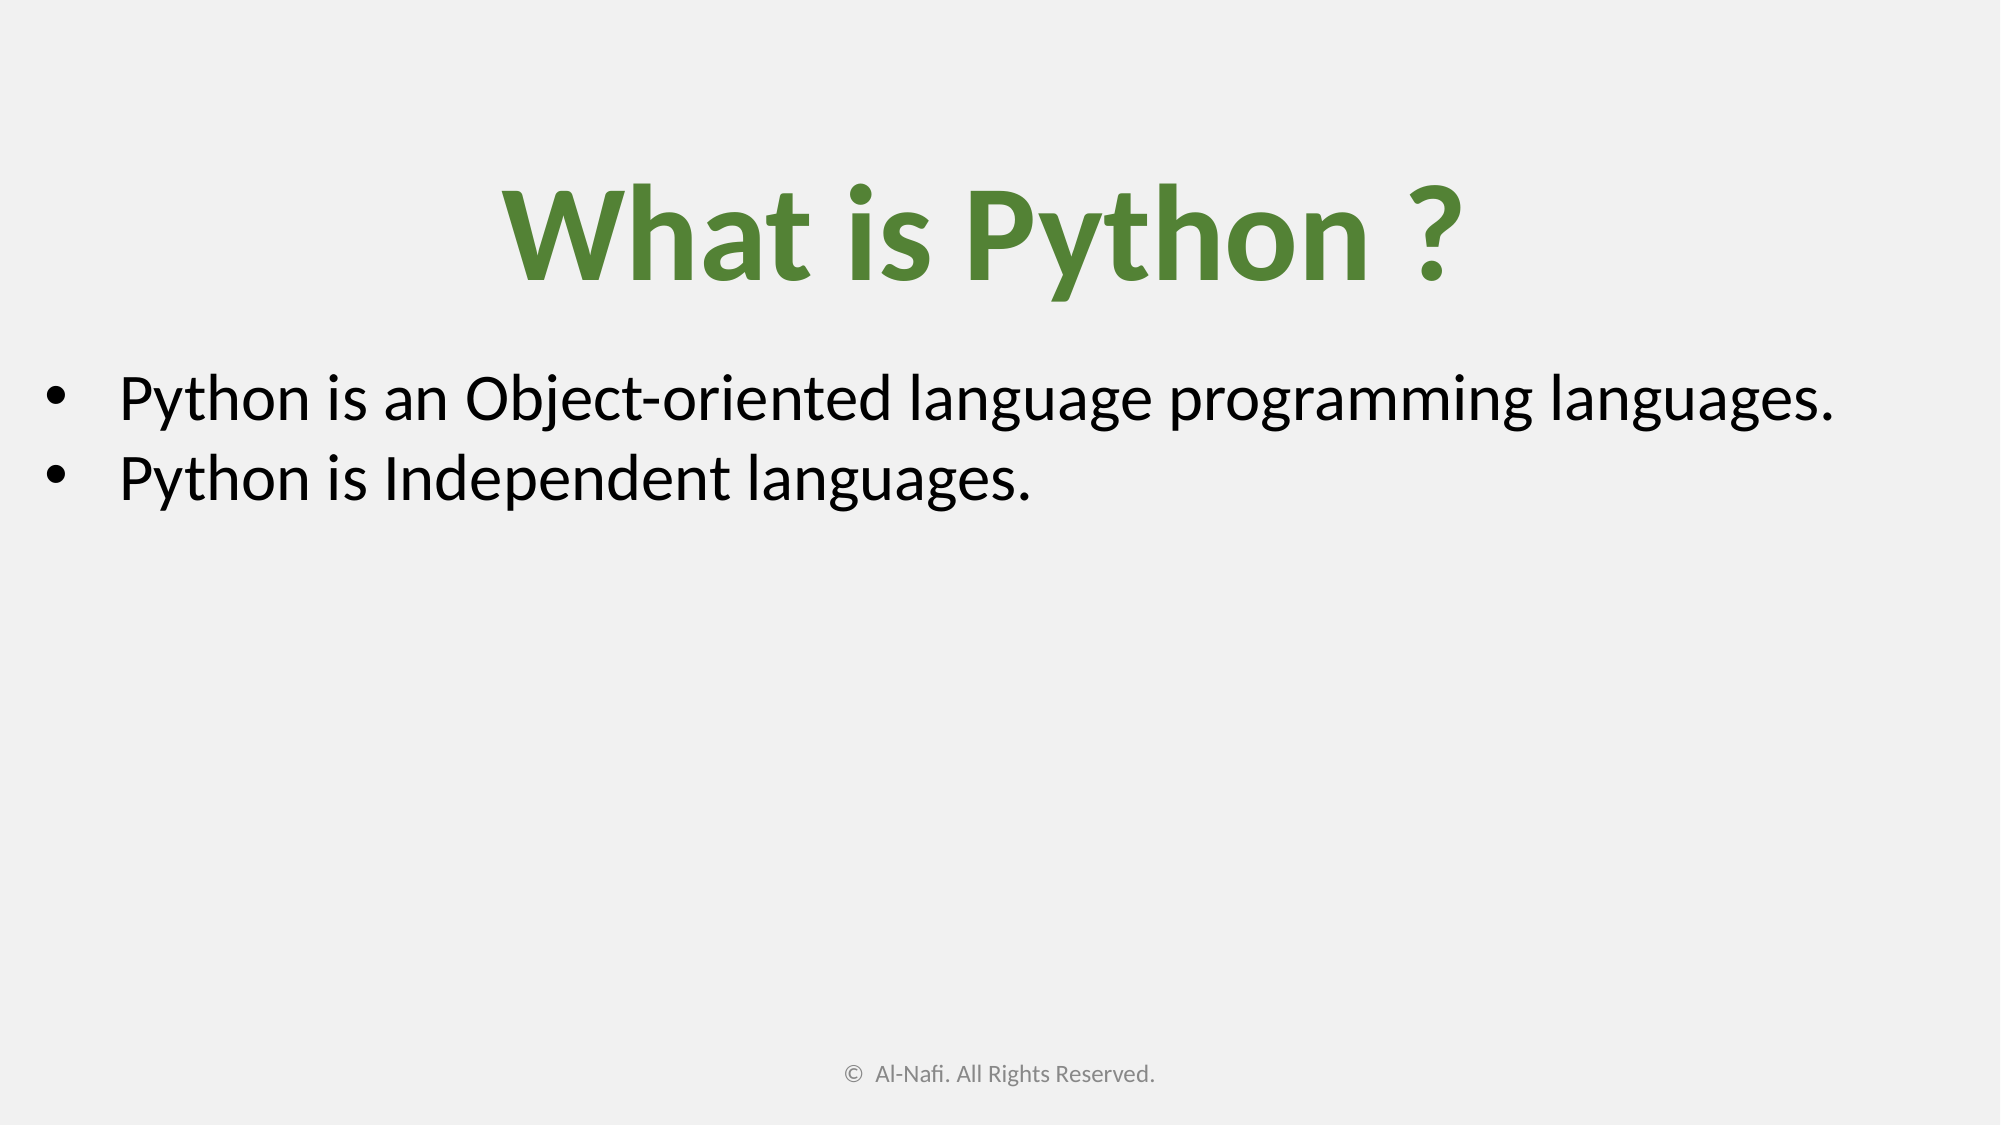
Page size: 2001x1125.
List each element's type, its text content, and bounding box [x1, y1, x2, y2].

text_box © Al-Nafi. All Rights Reserved. [669, 1050, 1330, 1095]
title What is Python ? [264, 143, 1736, 310]
list Python is an Object-oriented language programming languages. Python is Independent languages. [44, 353, 1988, 816]
